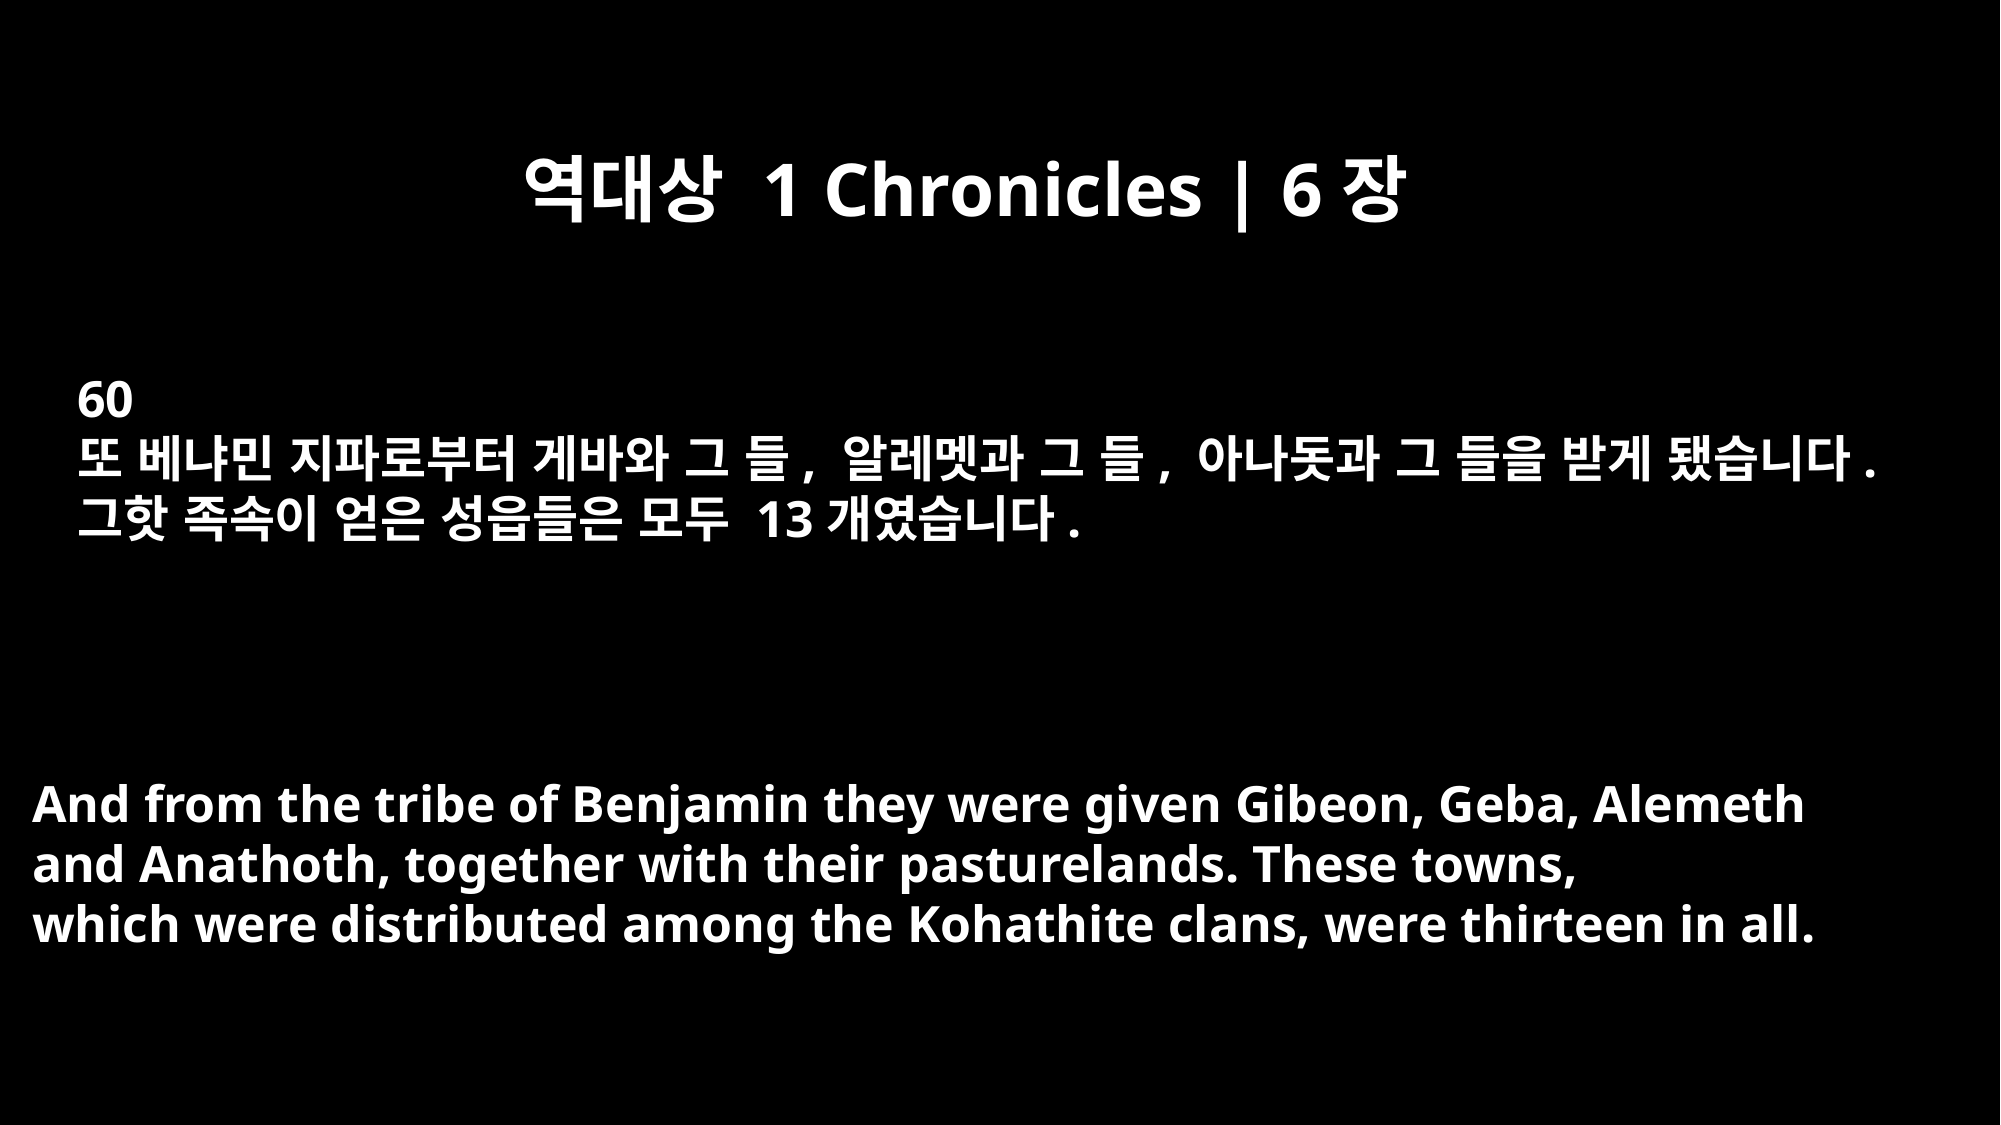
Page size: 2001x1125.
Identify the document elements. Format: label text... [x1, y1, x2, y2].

text_box 역대상 1 Chronicles | 6장 [507, 136, 1424, 239]
text_box 60 또 베냐민 지파로부터 게바와 그 들, 알레멧과 그 들, 아나돗과 그 들을 받게 됐습니다. 그핫 족속이 얻은 성읍들은 모두 13개였습니다. [62, 359, 1893, 555]
text_box And from the tribe of Benjamin they were given Gibeon, Geba, Alemeth and Anathoth, together with their pasturelands. These towns, which were distributed among the Kohathite clans, were thirteen in all. [17, 764, 1832, 960]
